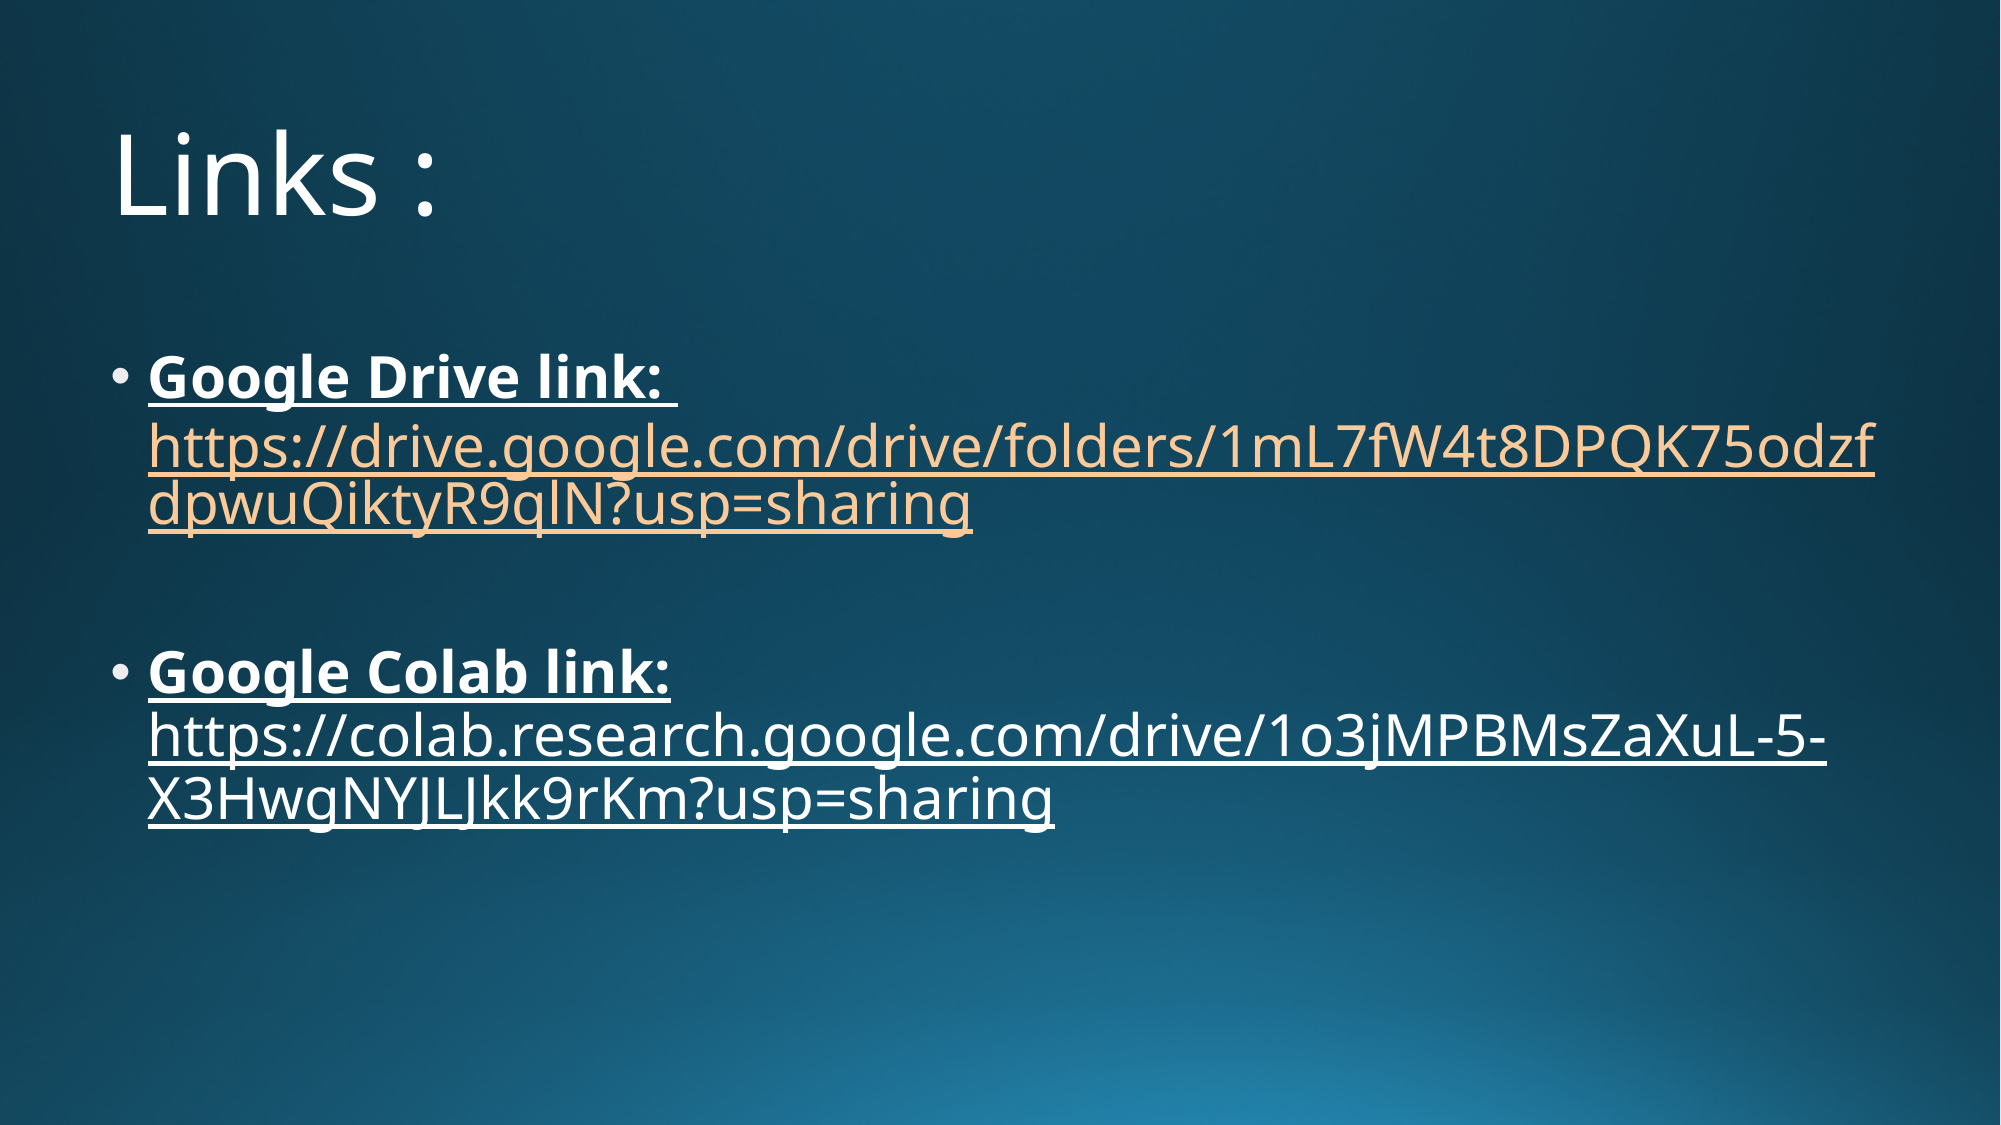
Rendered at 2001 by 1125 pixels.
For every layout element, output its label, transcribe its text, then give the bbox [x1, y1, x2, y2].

list Google Drive link: https://drive.google.com/drive/folders/1mL7fW4t8DPQK75odzfdpwuQiktyR9qlN?usp=sharing Google Colab link: https://colab.research.google.com/drive/1o3jMPBMsZaXuL-5-X3HwgNYJLJkk9rKm?usp=sharing [95, 340, 1905, 937]
picture [0, 0, 2001, 1125]
title Links : [95, 81, 1905, 276]
